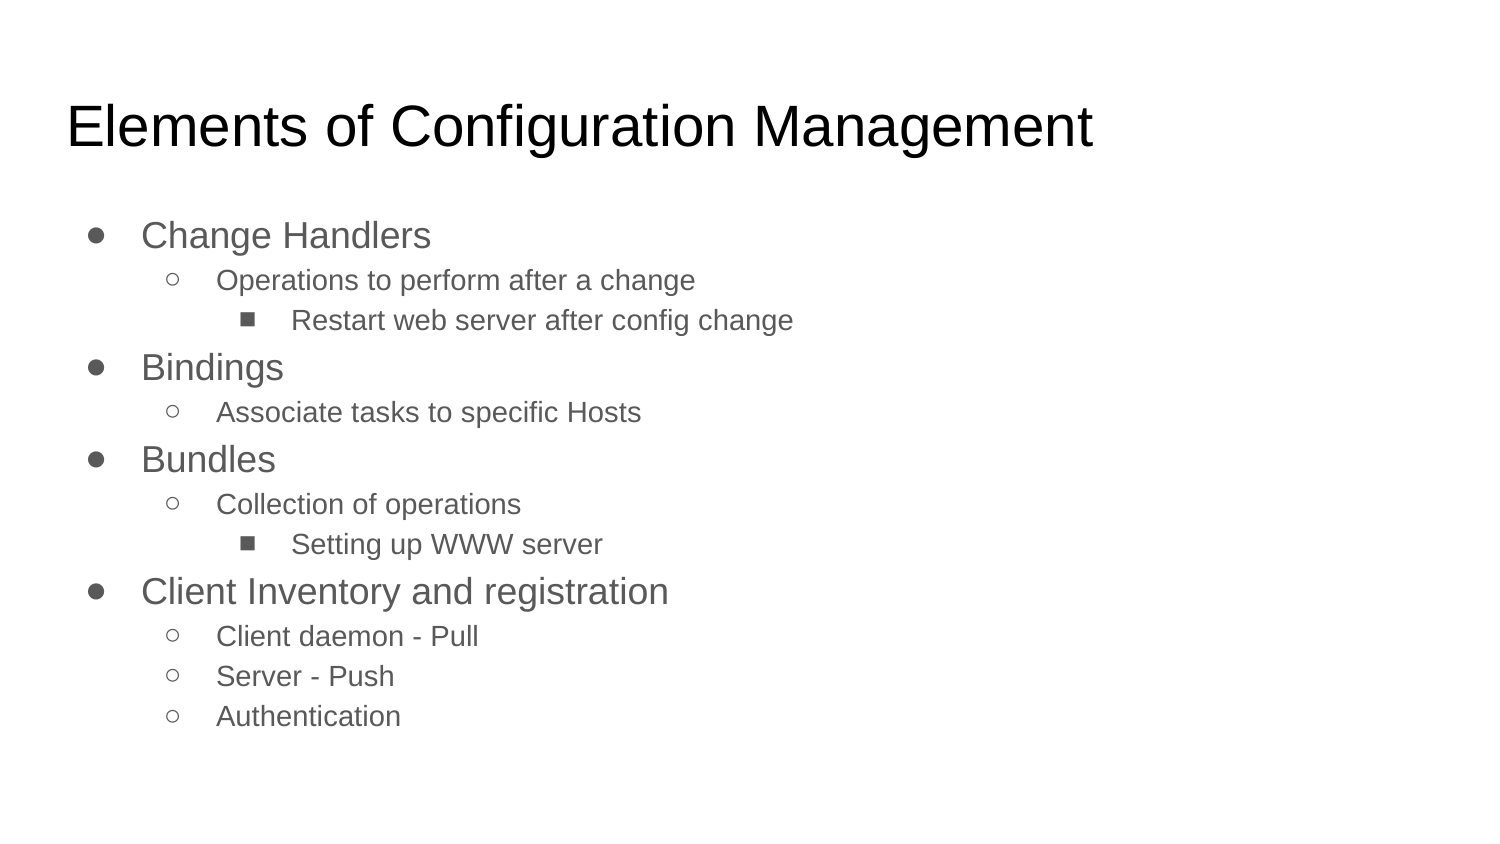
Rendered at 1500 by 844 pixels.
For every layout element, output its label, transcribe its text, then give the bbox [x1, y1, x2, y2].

title Elements of Configuration Management [51, 72, 1449, 167]
list Change Handlers Operations to perform after a change Restart web server after config change Bindings Associate tasks to specific Hosts Bundles Collection of operations Setting up WWW server Client Inventory and registration Client daemon - Pull Server - Push Authentication [51, 189, 1449, 750]
